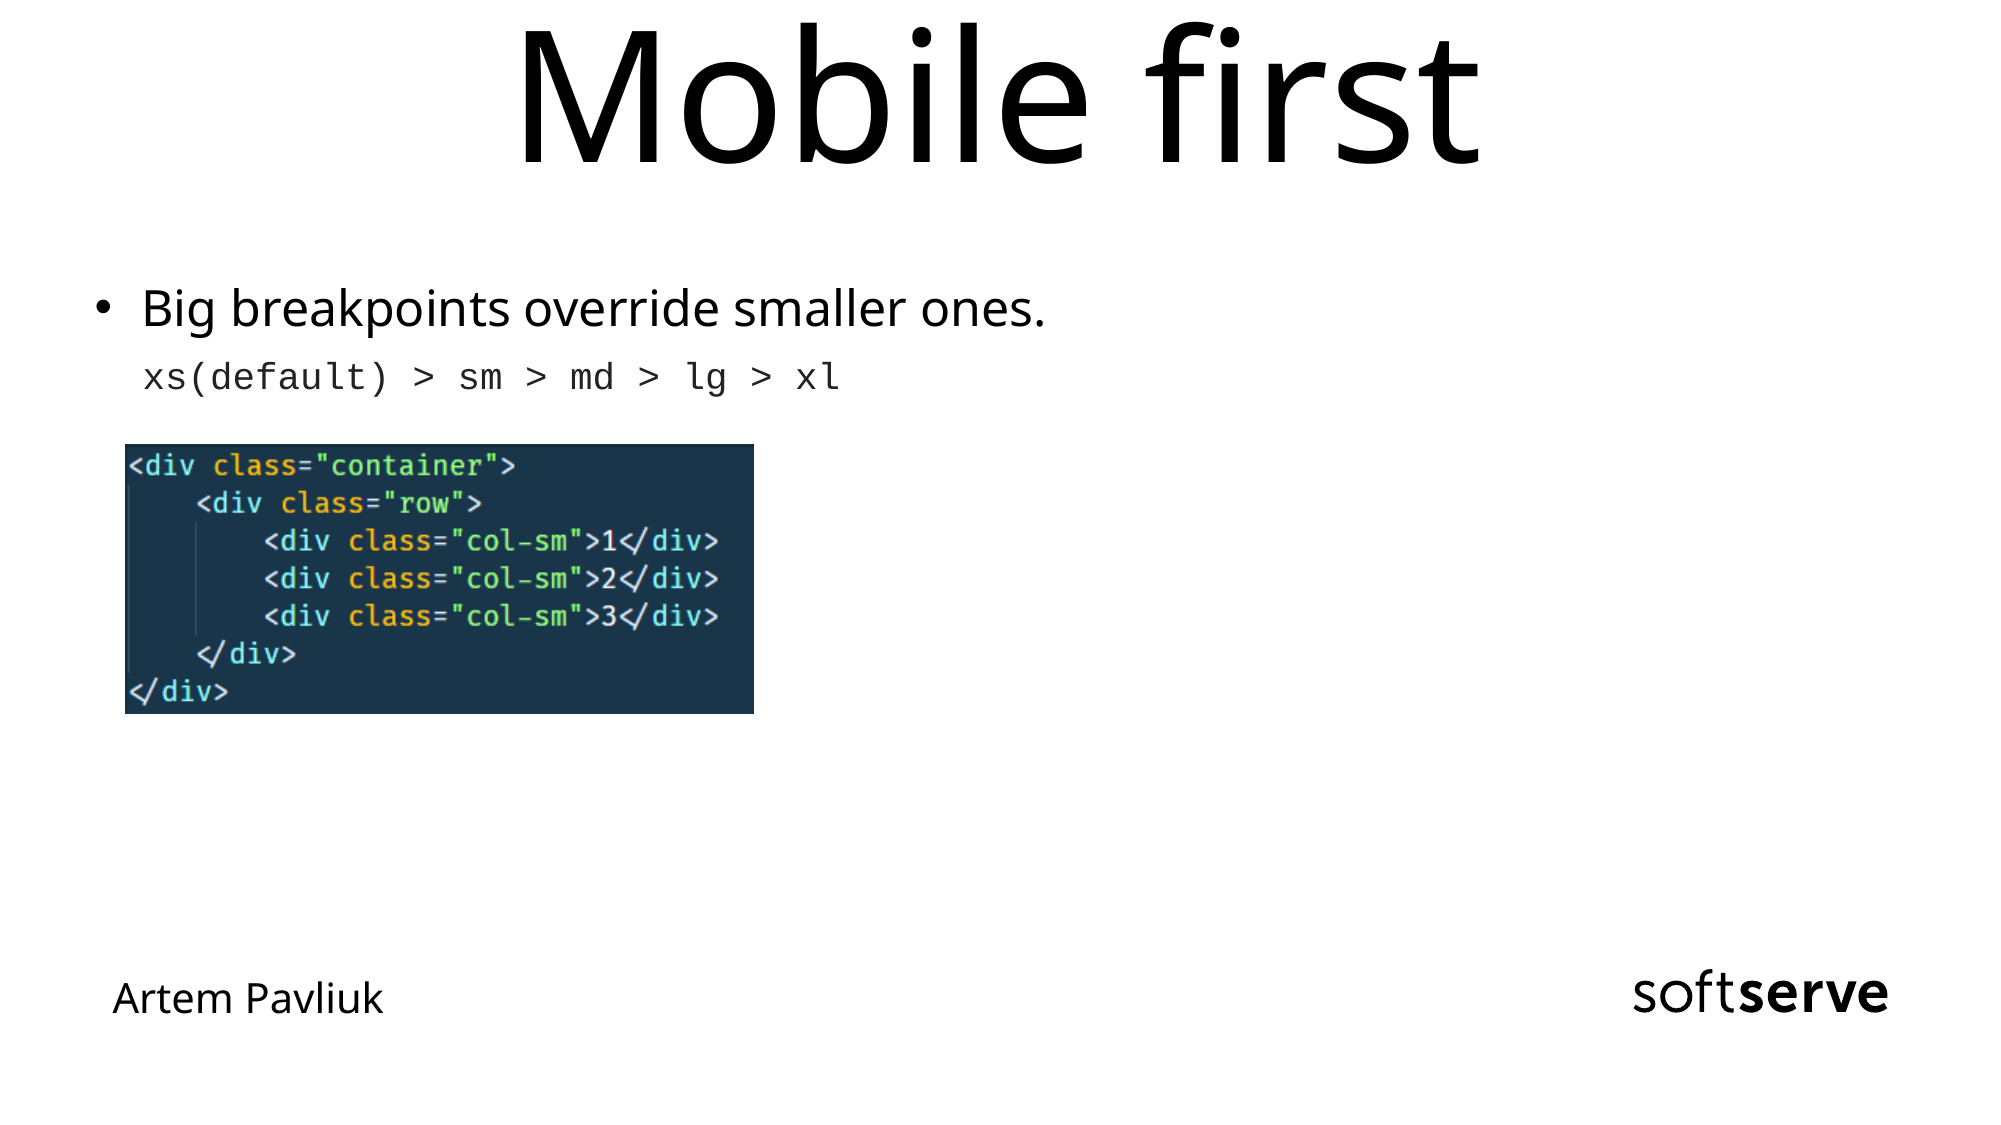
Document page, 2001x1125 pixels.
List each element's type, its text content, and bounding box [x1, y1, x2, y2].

text_box xs(default) > sm > md > lg > xl [127, 344, 855, 405]
list Artem Pavliuk [112, 970, 682, 1019]
picture [125, 444, 754, 714]
title Mobile first [508, 0, 1539, 162]
text_box Big breakpoints override smaller ones. [79, 268, 1063, 344]
